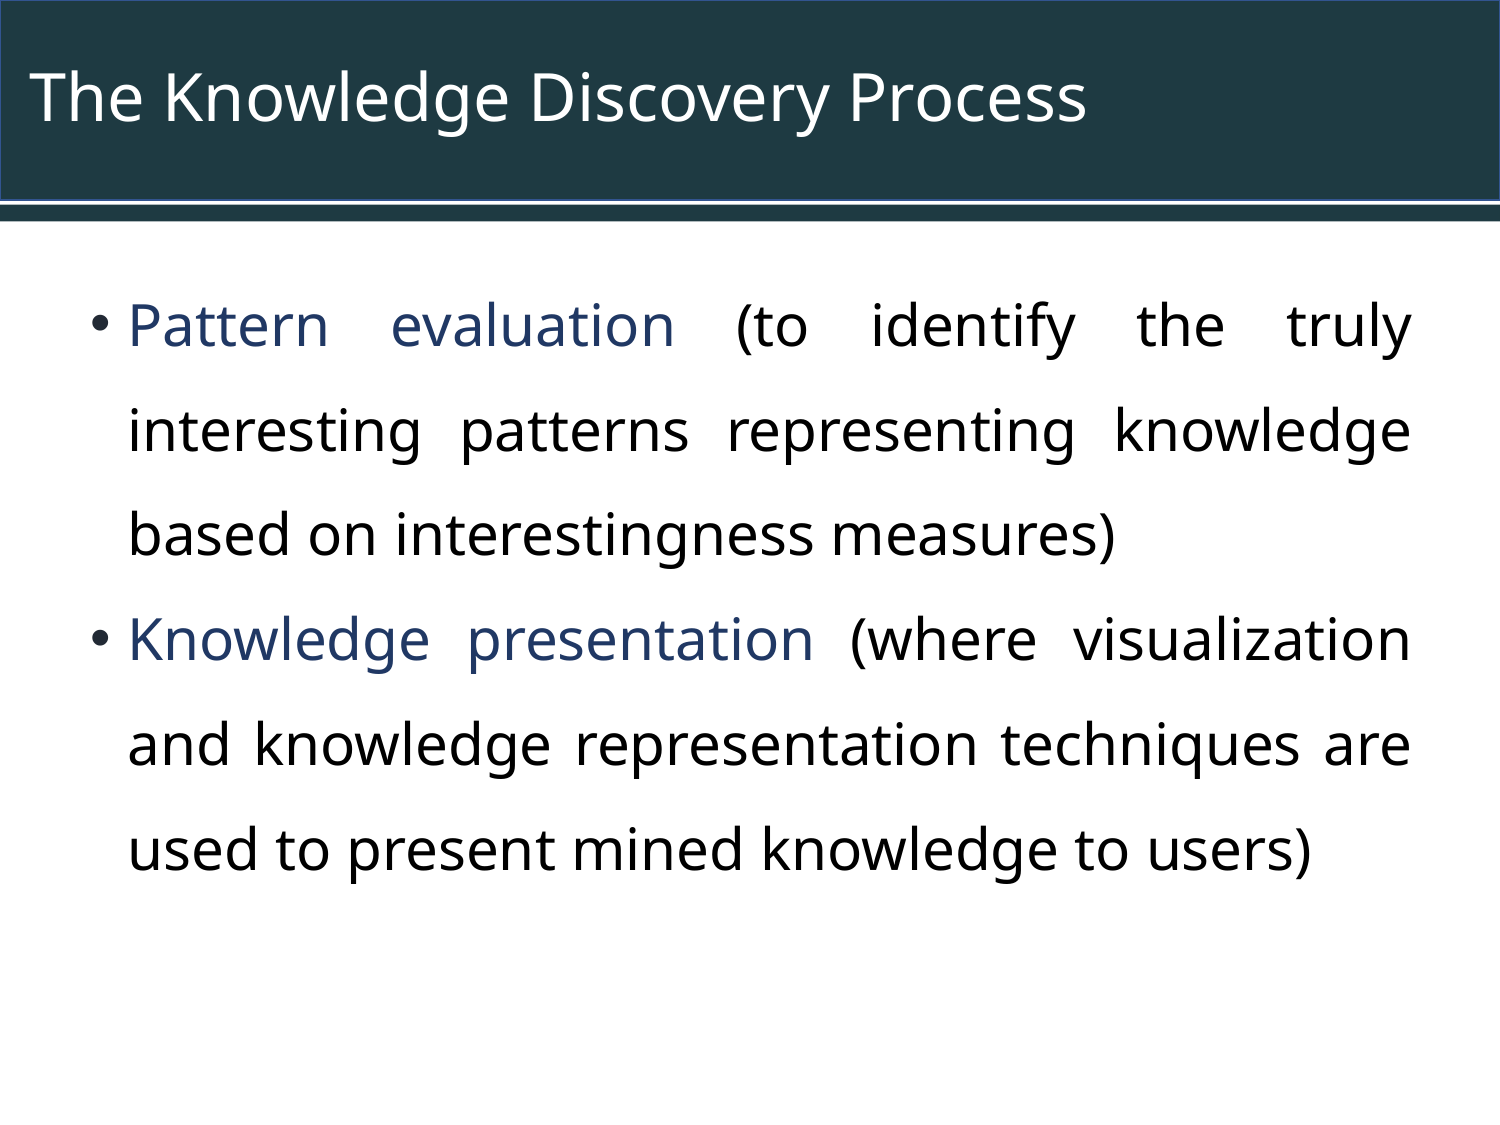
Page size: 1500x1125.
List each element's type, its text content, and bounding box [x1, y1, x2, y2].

list Pattern evaluation (to identify the truly interesting patterns representing knowledge based on interestingness measures) Knowledge presentation (where visualization and knowledge representation techniques are used to present mined knowledge to users) [75, 245, 1428, 935]
title The Knowledge Discovery Process [14, 0, 1500, 200]
